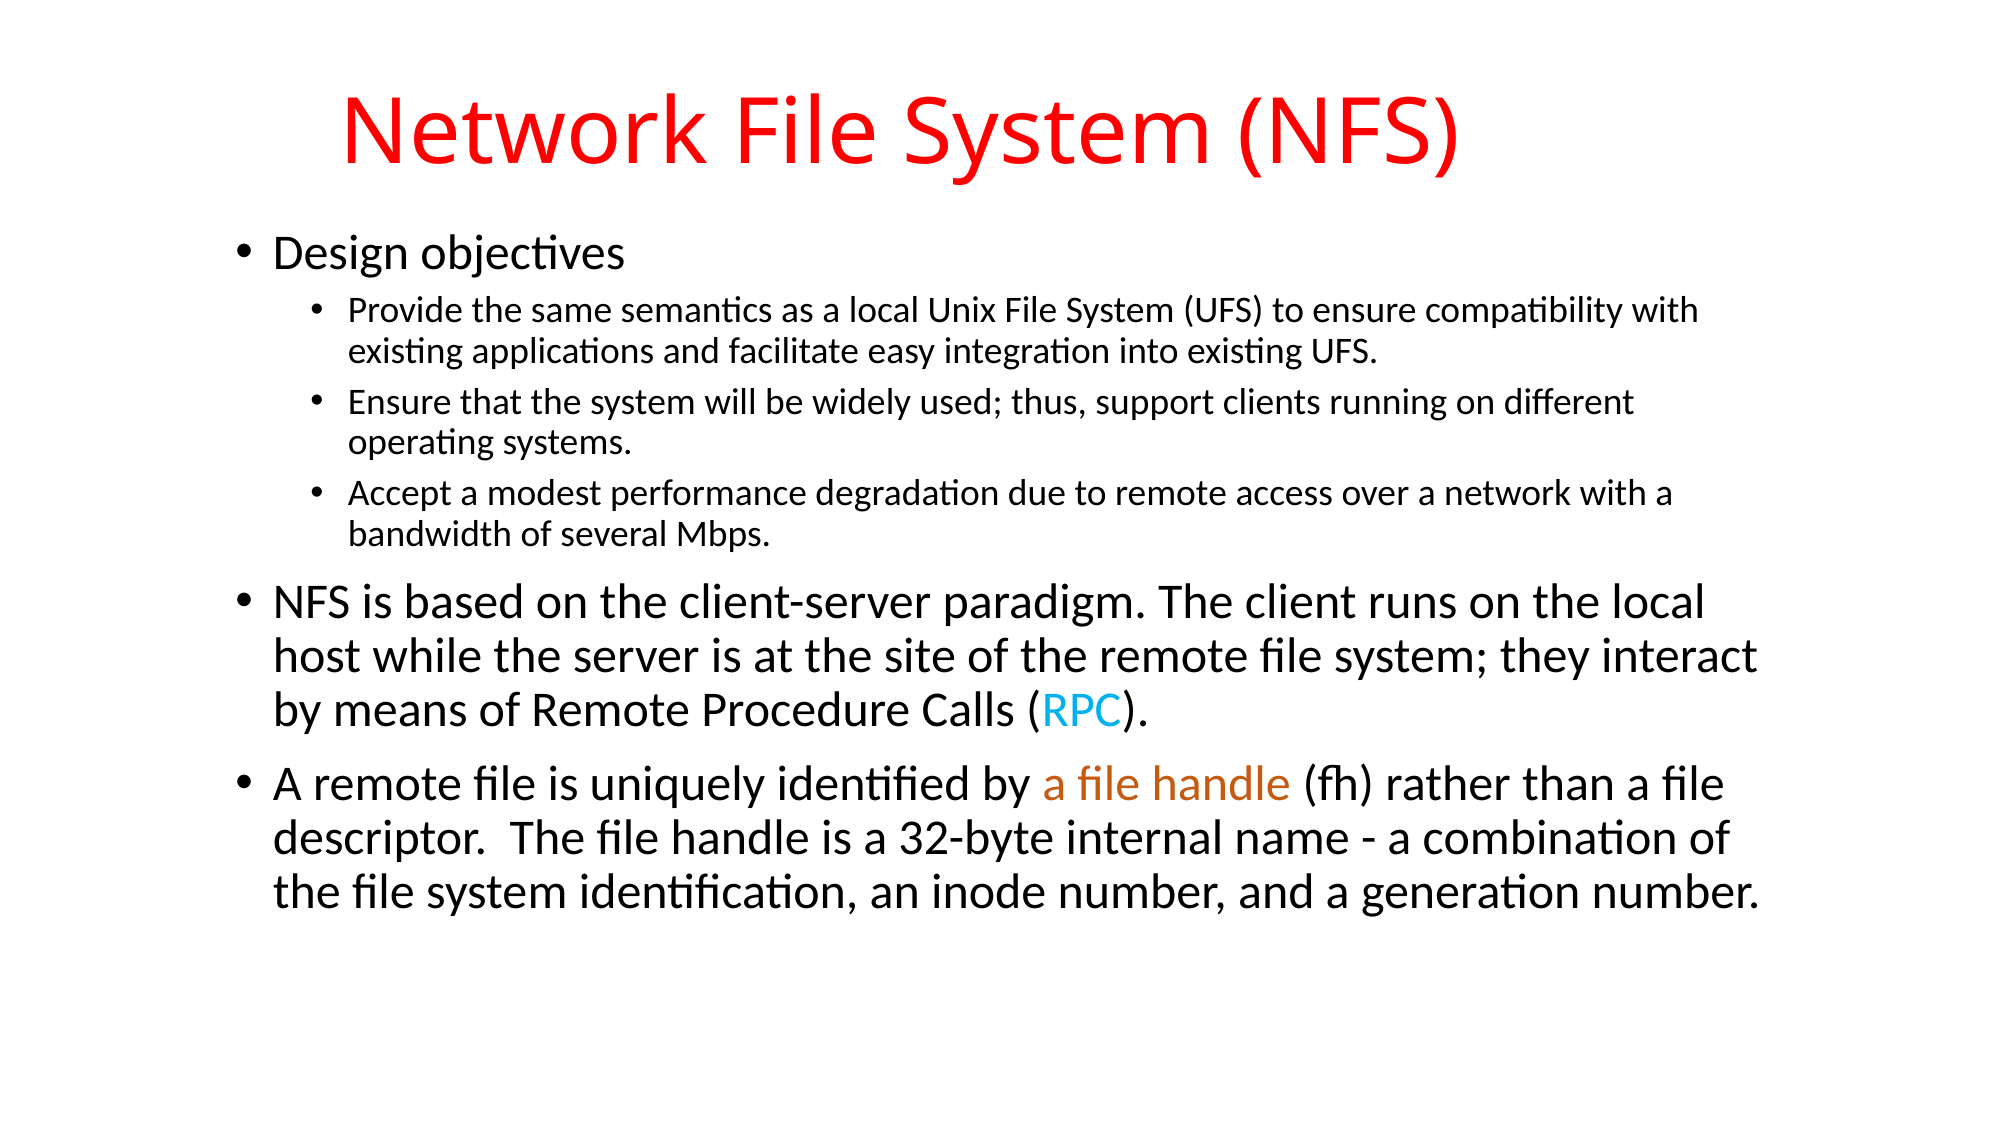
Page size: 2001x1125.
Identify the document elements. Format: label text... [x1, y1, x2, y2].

list Design objectives Provide the same semantics as a local Unix File System (UFS) to ensure compatibility with existing applications and facilitate easy integration into existing UFS. Ensure that the system will be widely used; thus, support clients running on different operating systems. Accept a modest performance degradation due to remote access over a network with a bandwidth of several Mbps. NFS is based on the client-server paradigm. The client runs on the local host while the server is at the site of the remote file system; they interact by means of Remote Procedure Calls (RPC). A remote file is uniquely identified by a file handle (fh) rather than a file descriptor. The file handle is a 32-byte internal name - a combination of the file system identification, an inode number, and a generation number. [220, 218, 1780, 1036]
title Network File System (NFS) [324, 75, 1675, 193]
